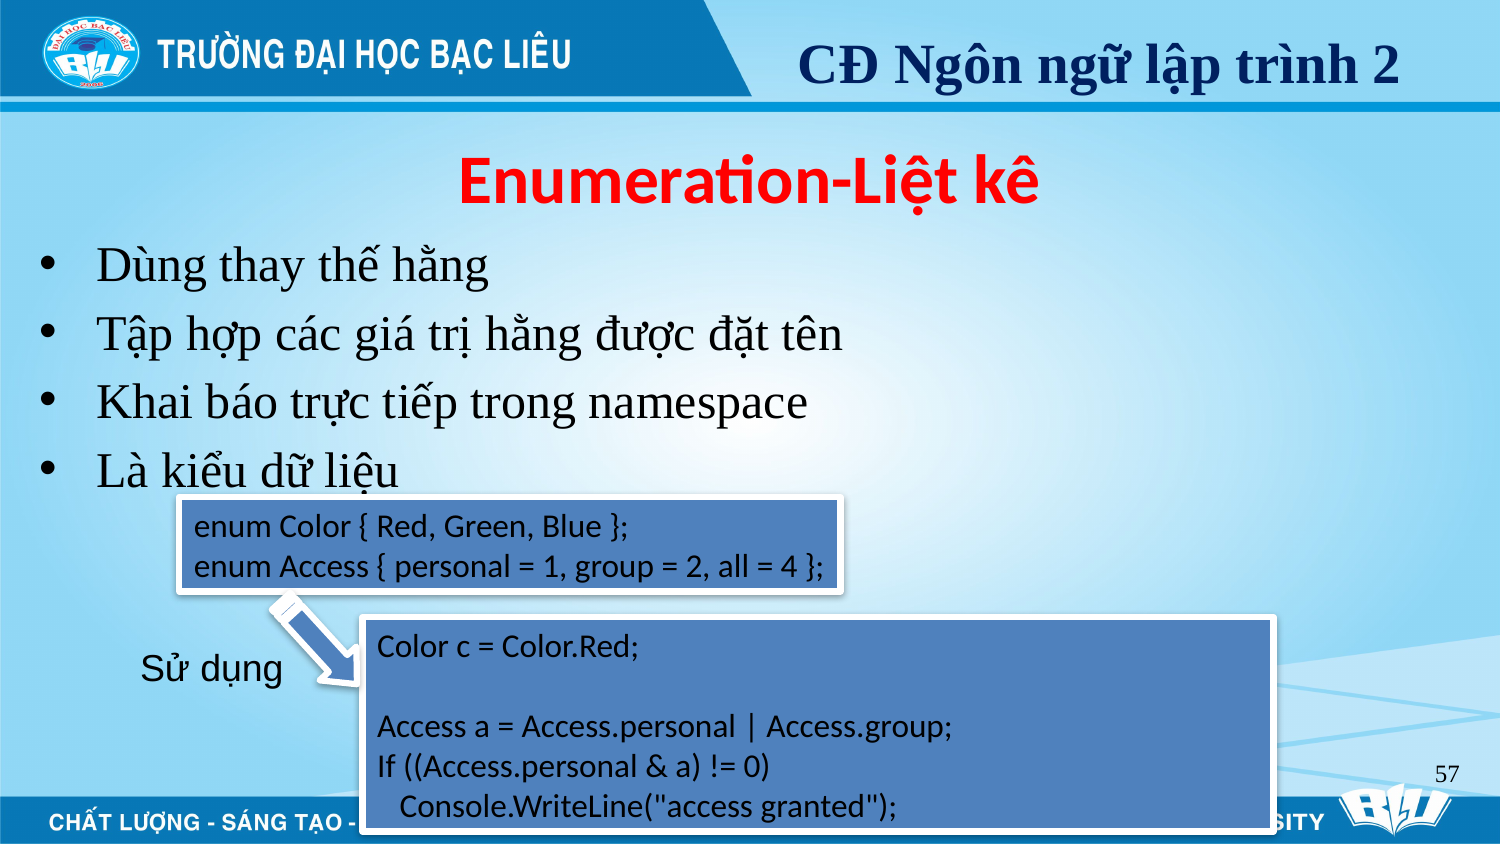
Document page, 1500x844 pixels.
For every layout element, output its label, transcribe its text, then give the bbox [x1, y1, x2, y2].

text_box Color c = Color.Red; Access a = Access.personal | Access.group; If ((Access.personal & a) != 0) Console.WriteLine("access granted"); [359, 614, 1277, 835]
picture [0, 0, 1500, 101]
title Enumeration-Liệt kê [24, 125, 1475, 224]
text_box Sử dụng [125, 636, 299, 697]
text_box enum Color { Red, Green, Blue }; enum Access { personal = 1, group = 2, all = 4 }; [176, 494, 844, 595]
list Dùng thay thế hằng Tập hợp các giá trị hằng được đặt tên Khai báo trực tiếp trong namespace Là kiểu dữ liệu [24, 224, 1475, 750]
text_box [268, 589, 361, 688]
picture [0, 112, 1500, 844]
slide_number 57 [1282, 750, 1475, 795]
